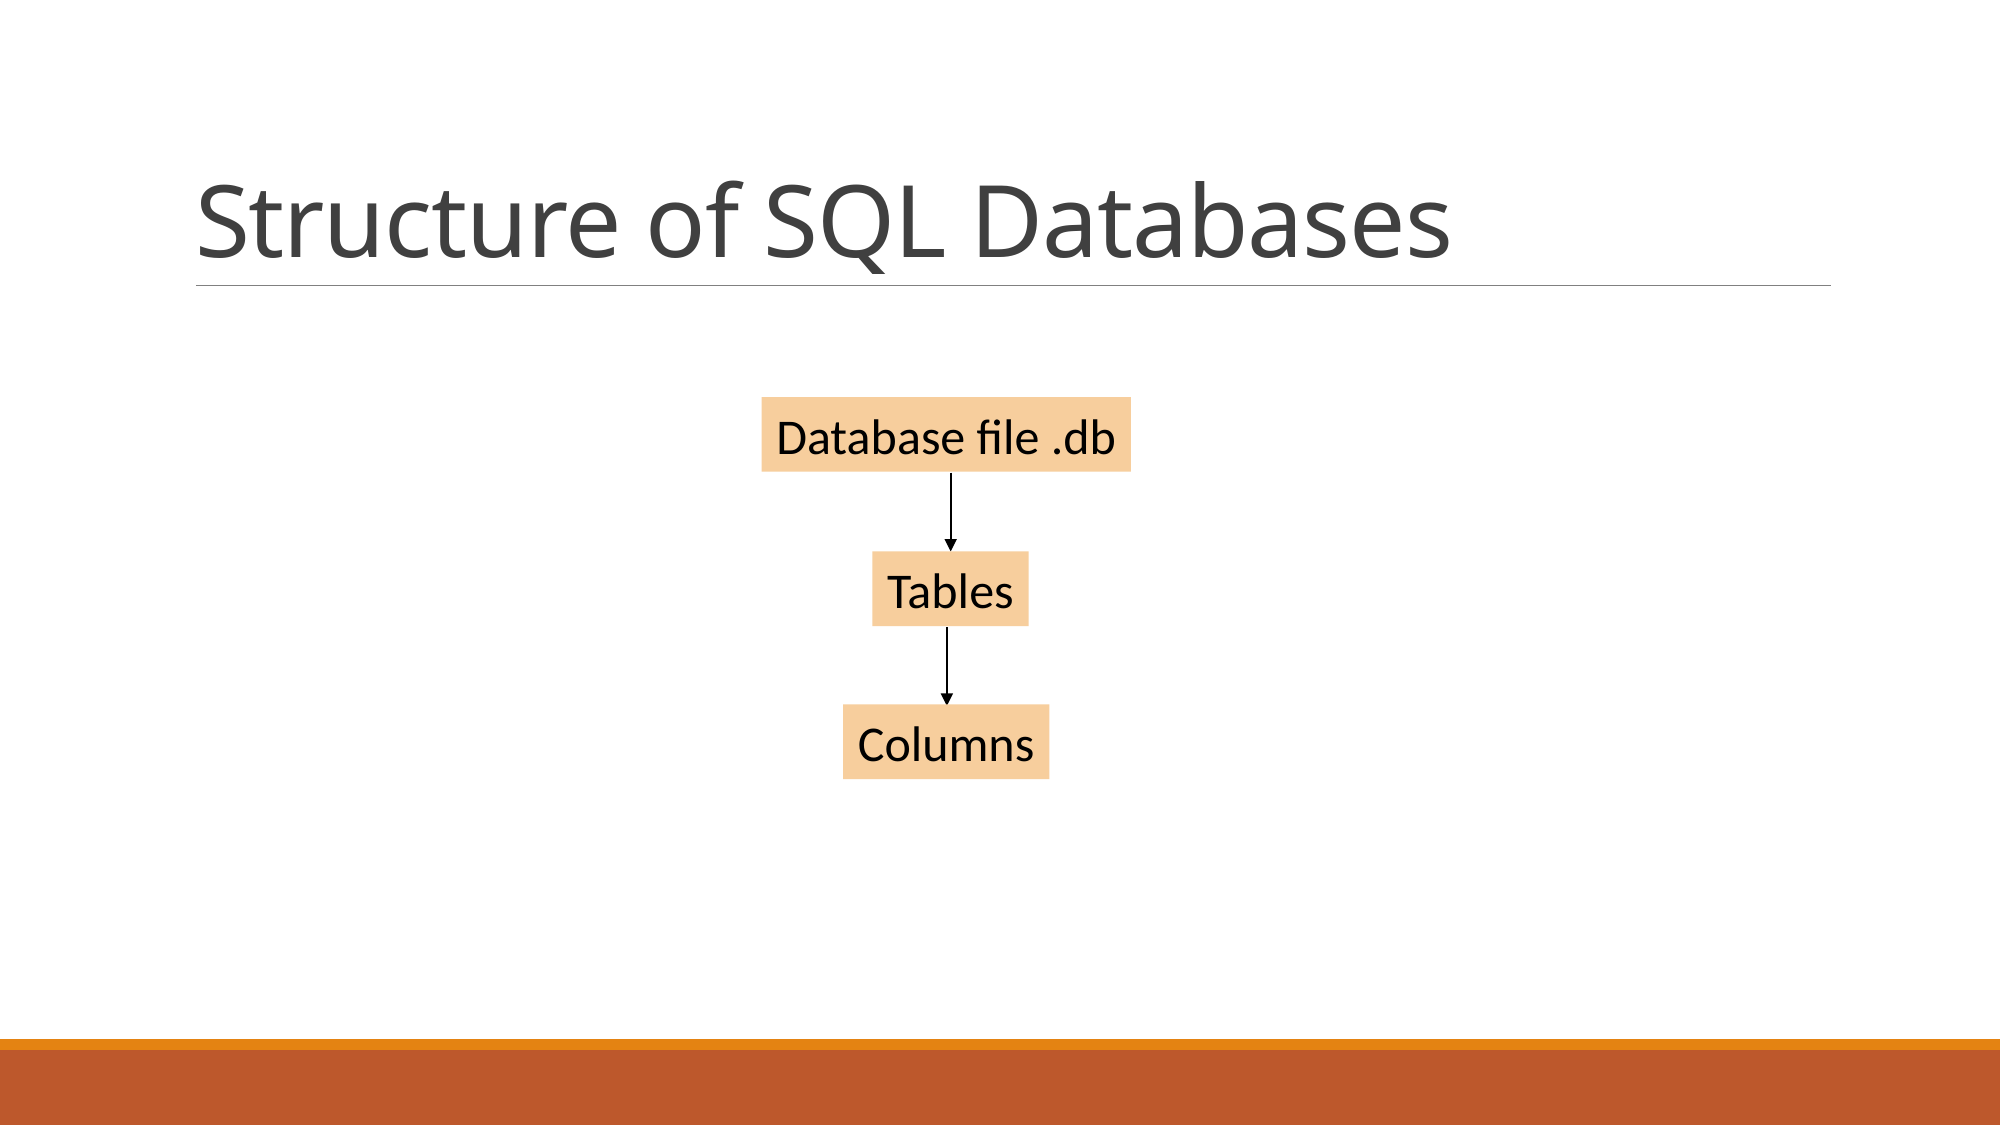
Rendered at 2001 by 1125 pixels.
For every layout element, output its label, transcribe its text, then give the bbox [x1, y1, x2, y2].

text_box Database file .db [761, 397, 1131, 472]
title Structure of SQL Databases [180, 47, 1830, 285]
text_box Tables [872, 551, 1029, 627]
text_box Columns [843, 704, 1050, 780]
